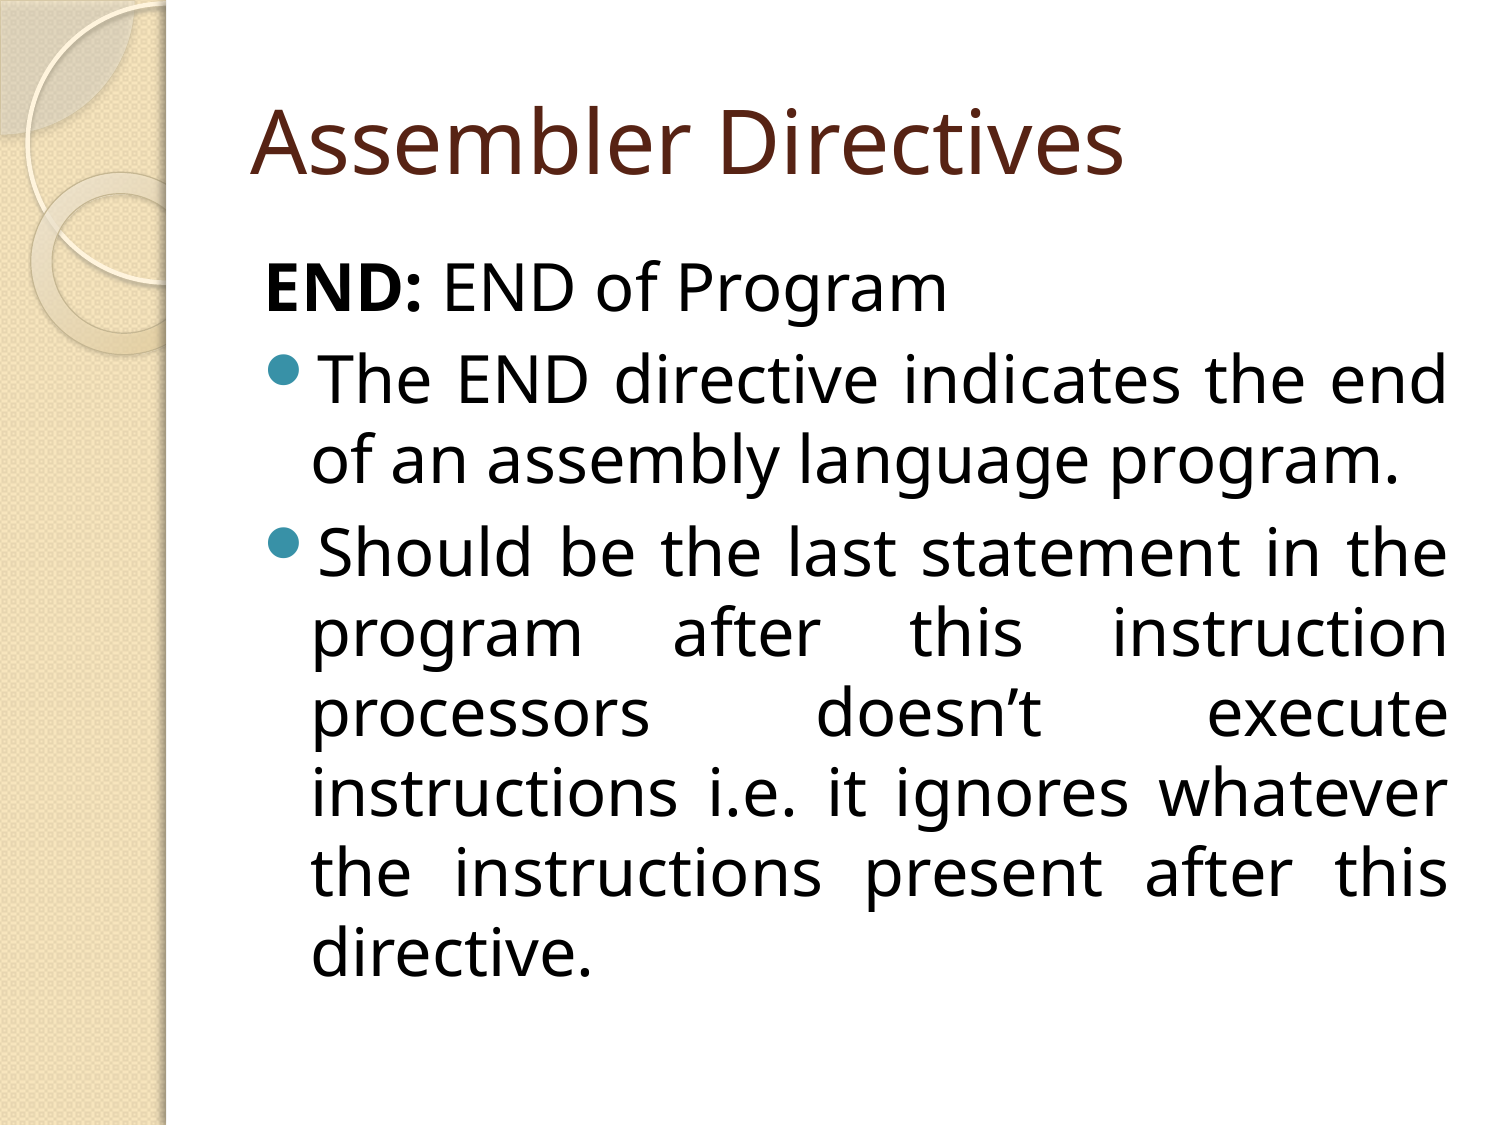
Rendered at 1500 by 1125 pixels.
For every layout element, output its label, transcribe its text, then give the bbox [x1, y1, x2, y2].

list END: END of Program The END directive indicates the end of an assembly language program. Should be the last statement in the program after this instruction processors doesn’t execute instructions i.e. it ignores whatever the instructions present after this directive. [235, 237, 1466, 1025]
title Assembler Directives [235, 45, 1466, 233]
